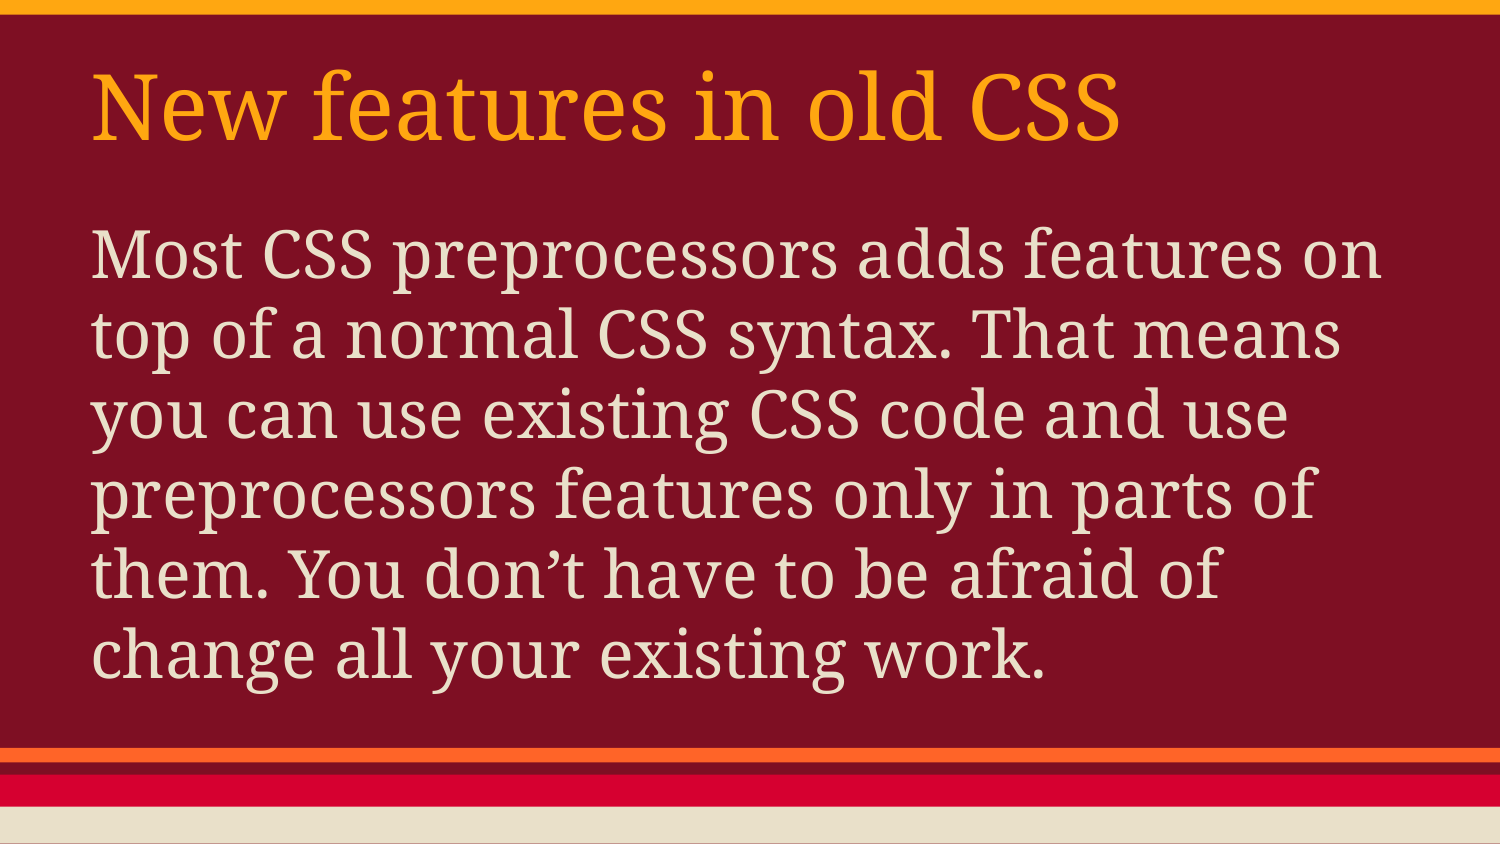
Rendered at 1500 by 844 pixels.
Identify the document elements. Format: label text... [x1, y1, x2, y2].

title New features in old CSS [75, 33, 1425, 175]
list Most CSS preprocessors adds features on top of a normal CSS syntax. That means you can use existing CSS code and use preprocessors features only in parts of them. You don’t have to be afraid of change all your existing work. [75, 196, 1425, 733]
